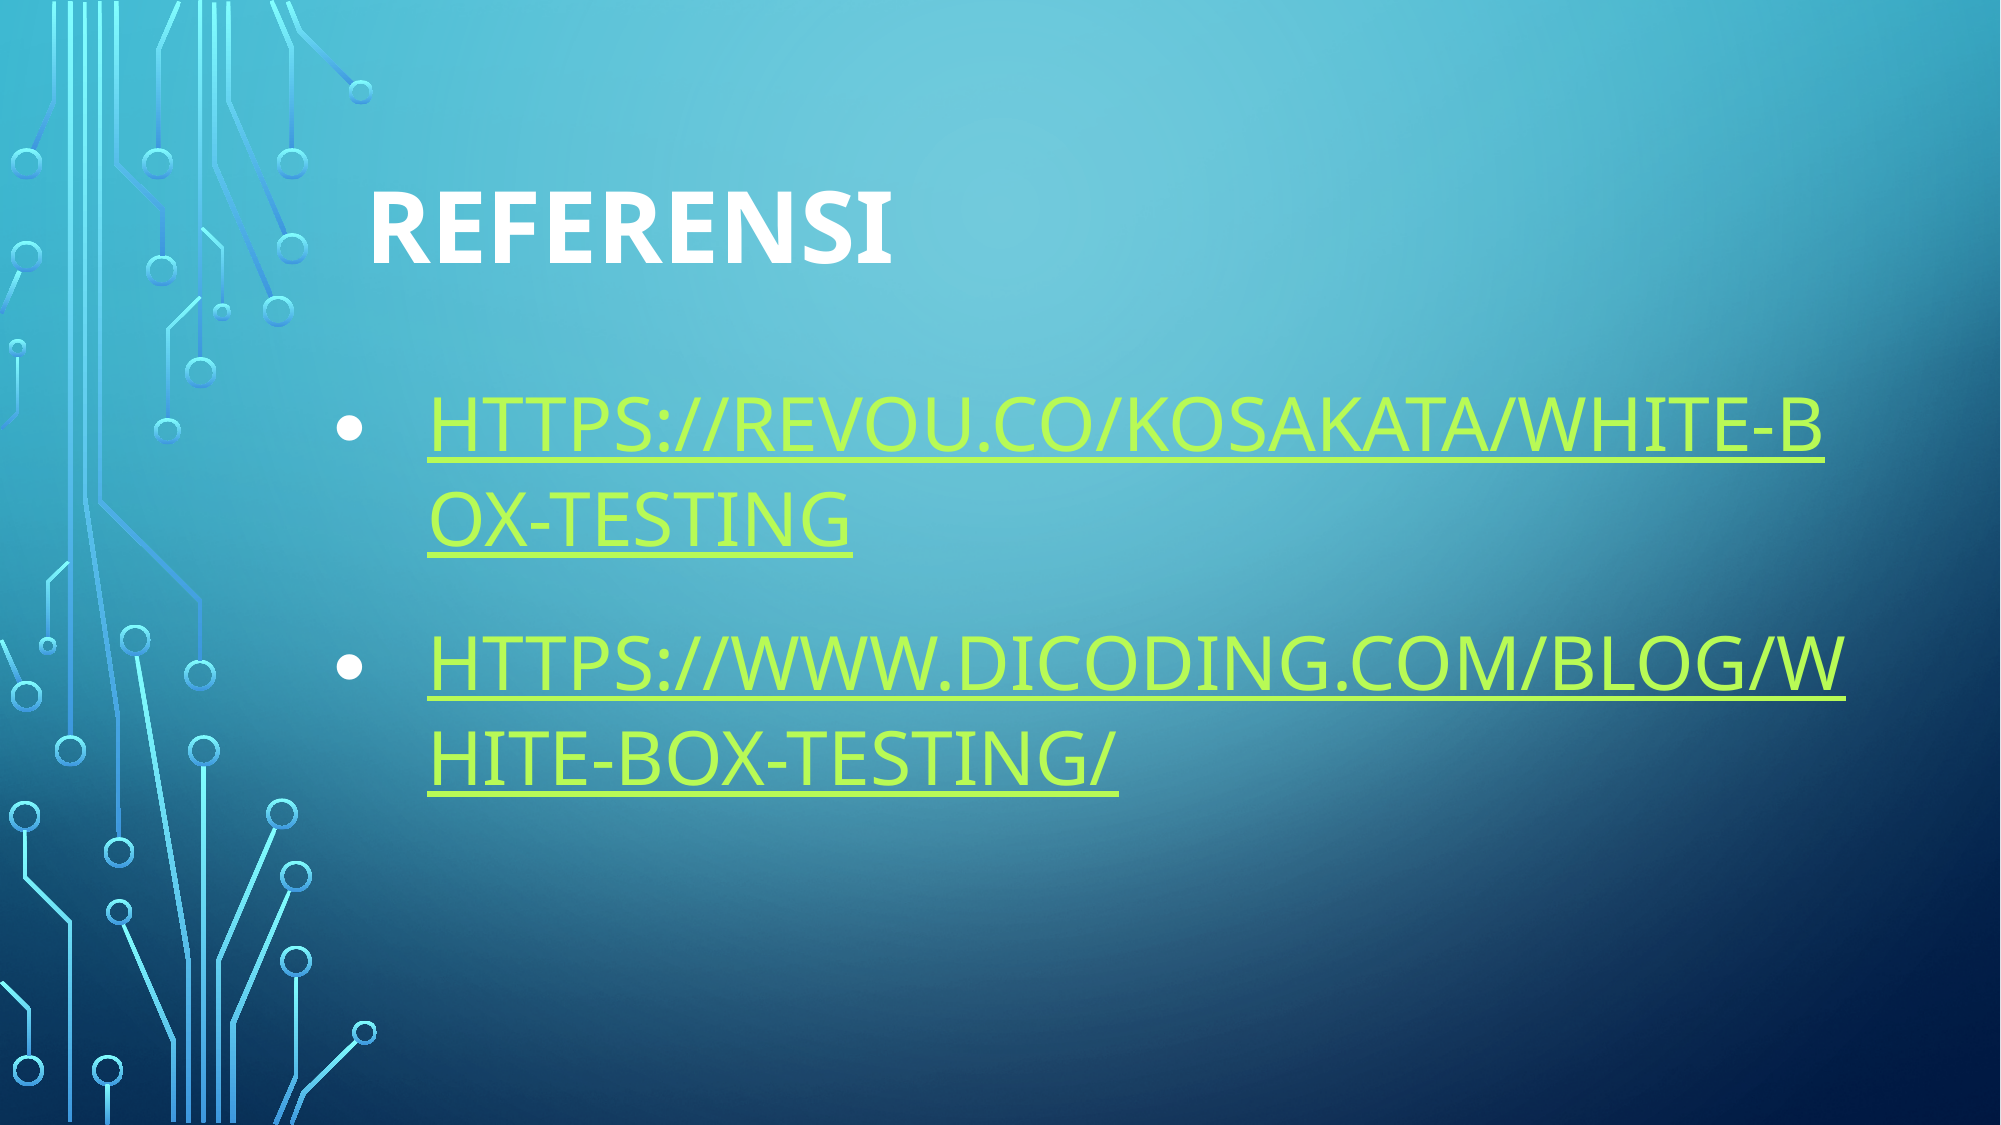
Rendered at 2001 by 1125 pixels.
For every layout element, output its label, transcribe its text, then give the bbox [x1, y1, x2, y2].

subtitle https://revou.co/kosakata/white-box-testing https://www.dicoding.com/blog/white-box-testing/ [318, 348, 1888, 854]
title REFERENSI [350, 106, 1793, 293]
